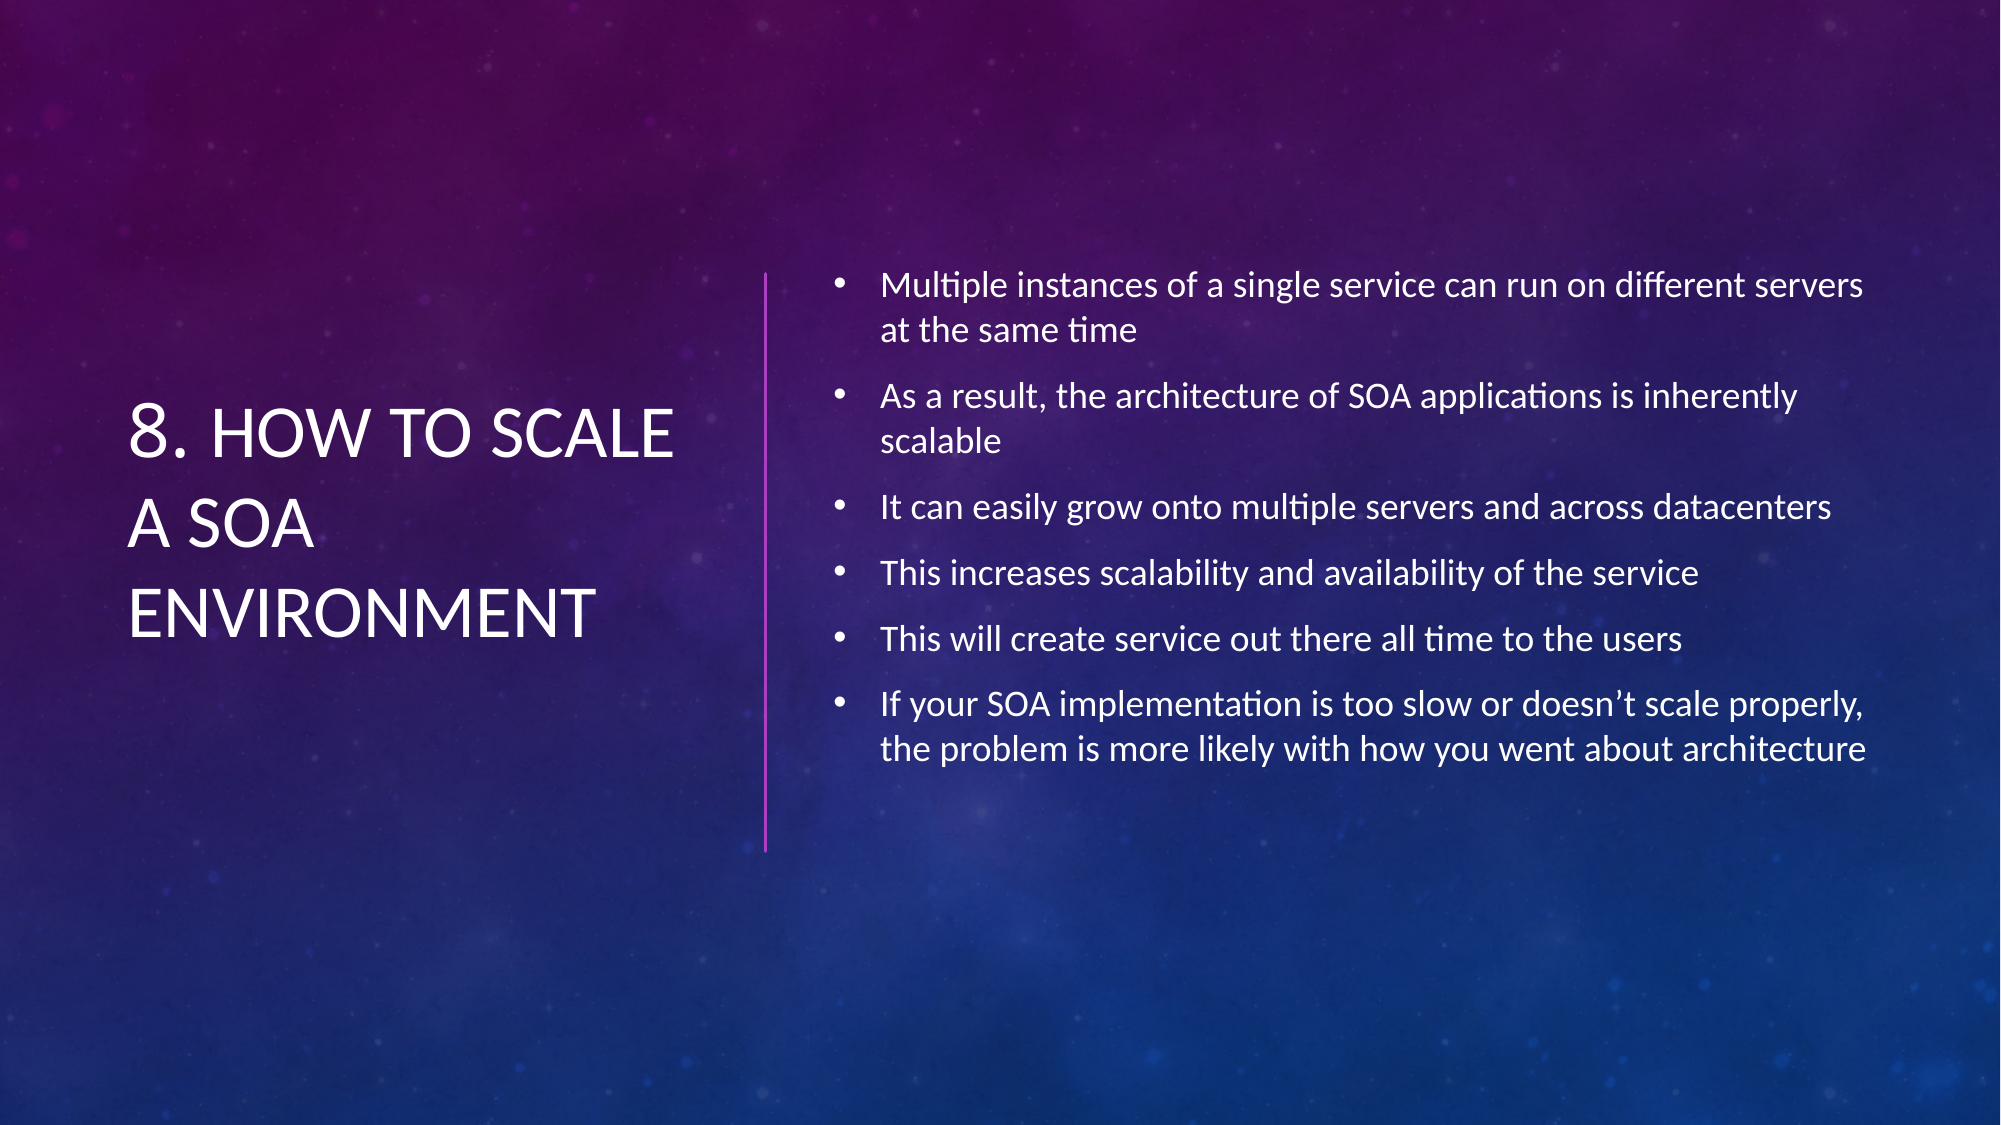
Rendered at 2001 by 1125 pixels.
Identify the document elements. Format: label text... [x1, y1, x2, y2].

text_box [0, 0, 2000, 1125]
list Multiple instances of a single service can run on different servers at the same time As a result, the architecture of SOA applications is inherently scalable It can easily grow onto multiple servers and across datacenters This increases scalability and availability of the service This will create service out there all time to the users If your SOA implementation is too slow or doesn’t scale properly, the problem is more likely with how you went about architecture [818, 188, 1888, 937]
title 8. How to scale a SOA environment [112, 188, 713, 937]
